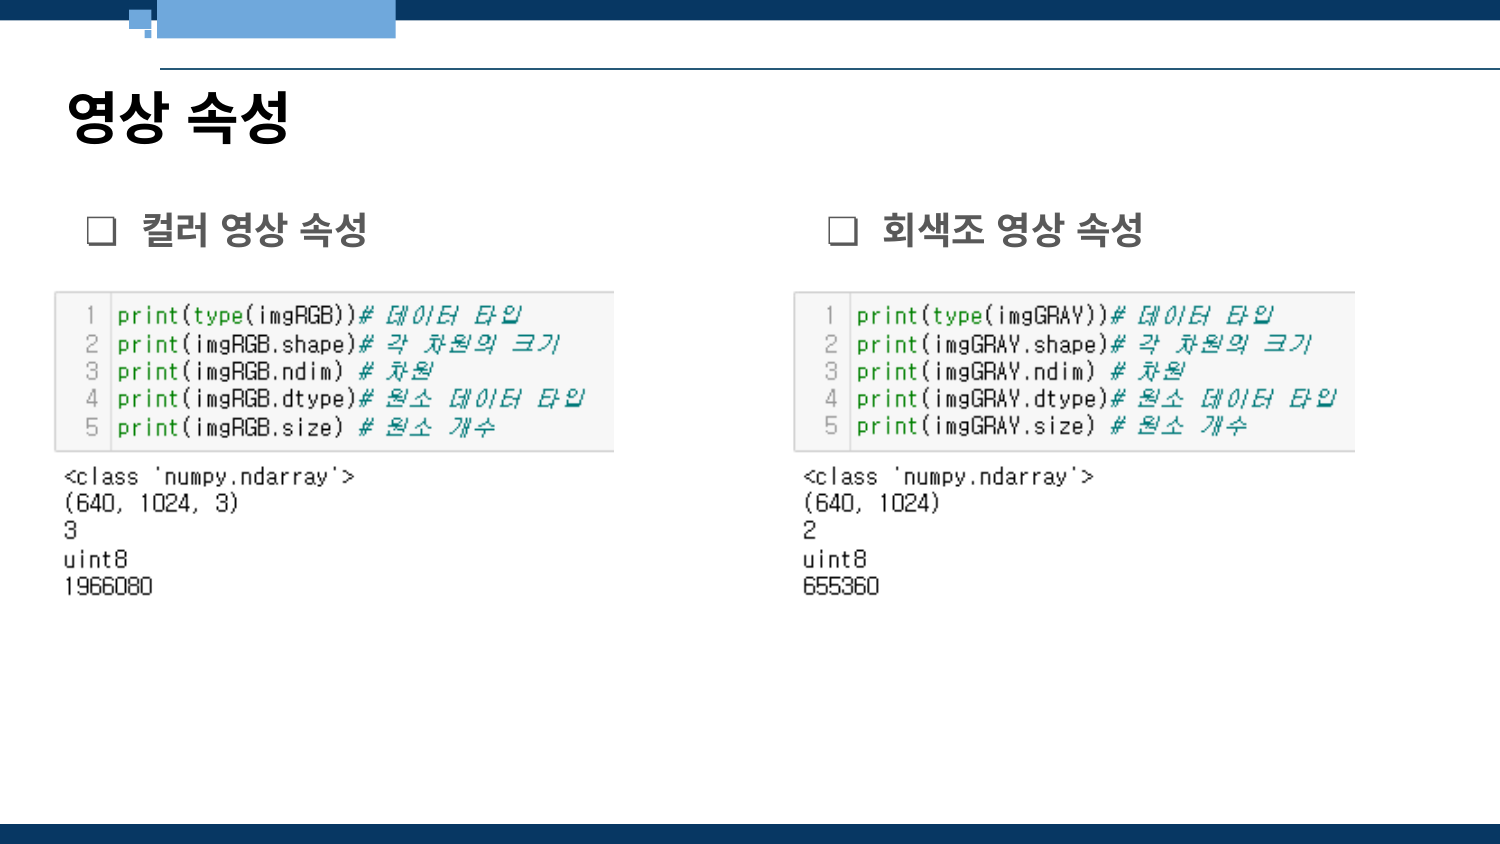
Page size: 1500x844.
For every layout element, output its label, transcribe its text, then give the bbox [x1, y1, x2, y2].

list 컬러 영상 속성 [51, 189, 708, 750]
text_box [129, 9, 152, 29]
title 영상 속성 [51, 72, 1449, 167]
text_box [0, 824, 1500, 844]
text_box [396, 0, 1500, 21]
text_box [0, 0, 157, 21]
picture [792, 290, 1355, 606]
list 회색조 영상 속성 [792, 189, 1449, 750]
picture [113, 61, 1500, 76]
text_box [144, 30, 152, 39]
text_box [157, 0, 396, 39]
picture [50, 288, 614, 608]
